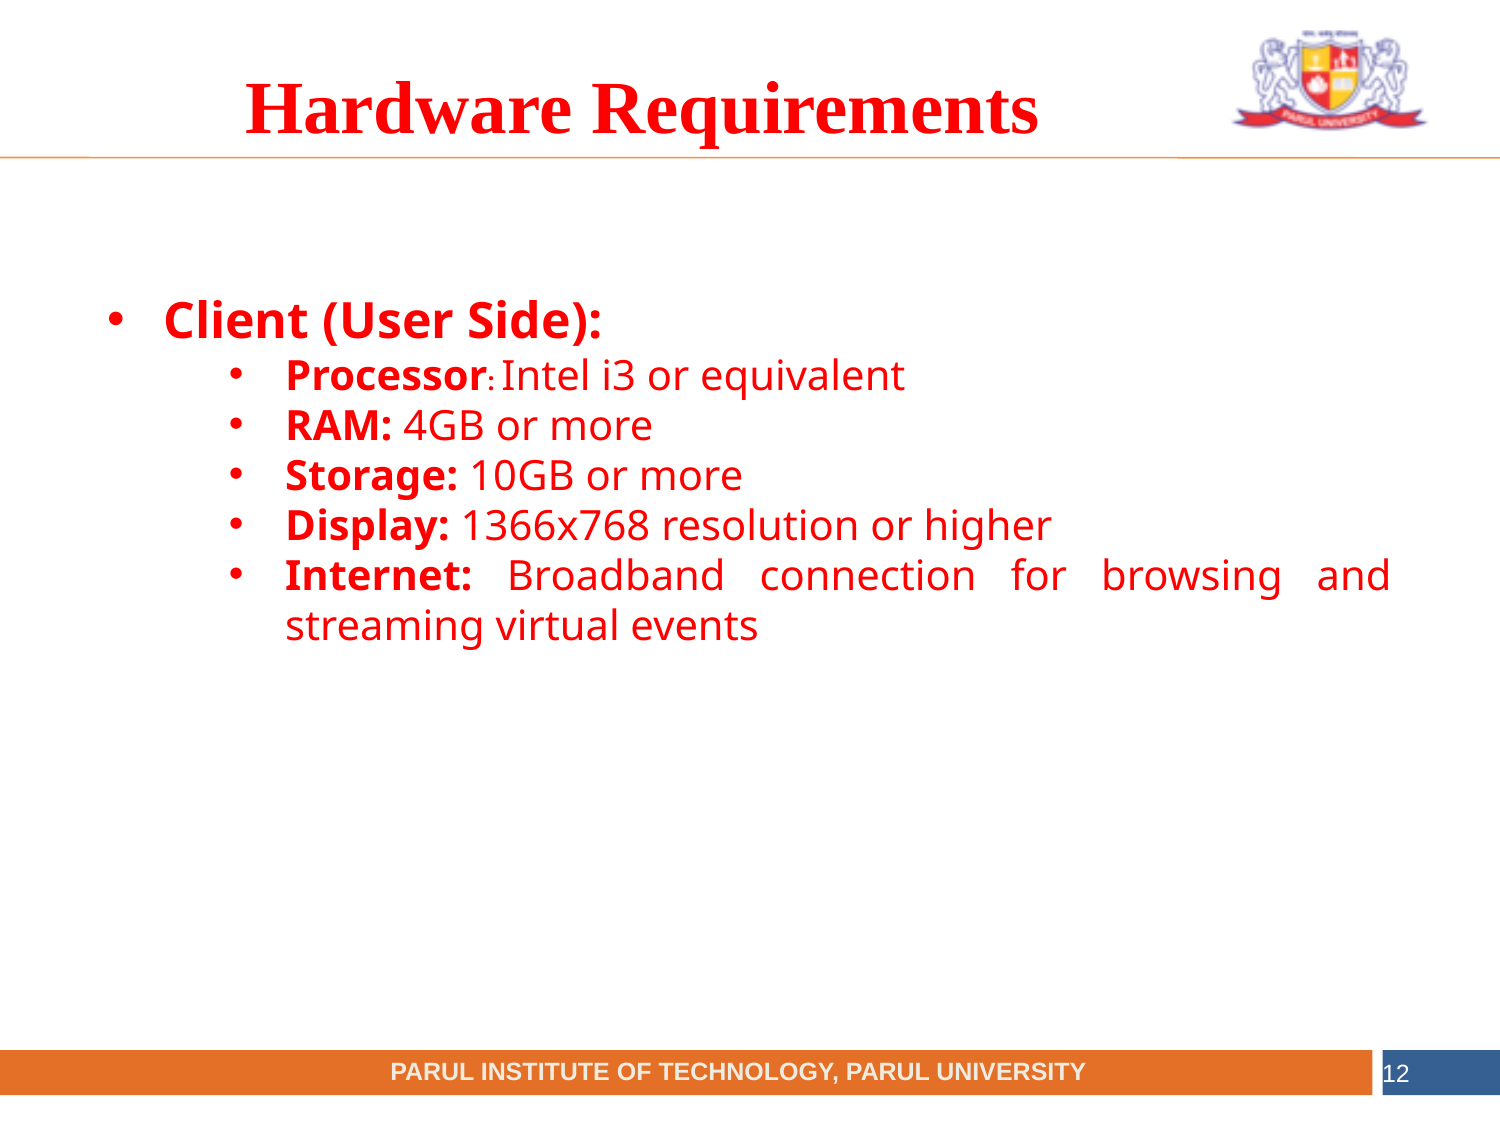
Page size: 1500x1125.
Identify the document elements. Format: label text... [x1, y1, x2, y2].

text_box PARUL INSTITUTE OF TECHNOLOGY, PARUL UNIVERSITY [3, 1097, 1074, 1101]
text_box Client (User Side): Processor: Intel i3 or equivalent RAM: 4GB or more Storage: 10GB or more Display: 1366x768 resolution or higher Internet: Broadband connection for browsing and streaming virtual events [92, 281, 1407, 657]
text_box [1425, 1048, 1500, 1097]
text_box Hardware Requirements [61, 50, 1224, 155]
picture [1222, 29, 1438, 138]
text_box PARUL INSTITUTE OF TECHNOLOGY, PARUL UNIVERSITY [0, 1048, 1074, 1094]
slide_number 12 [1074, 1042, 1425, 1103]
